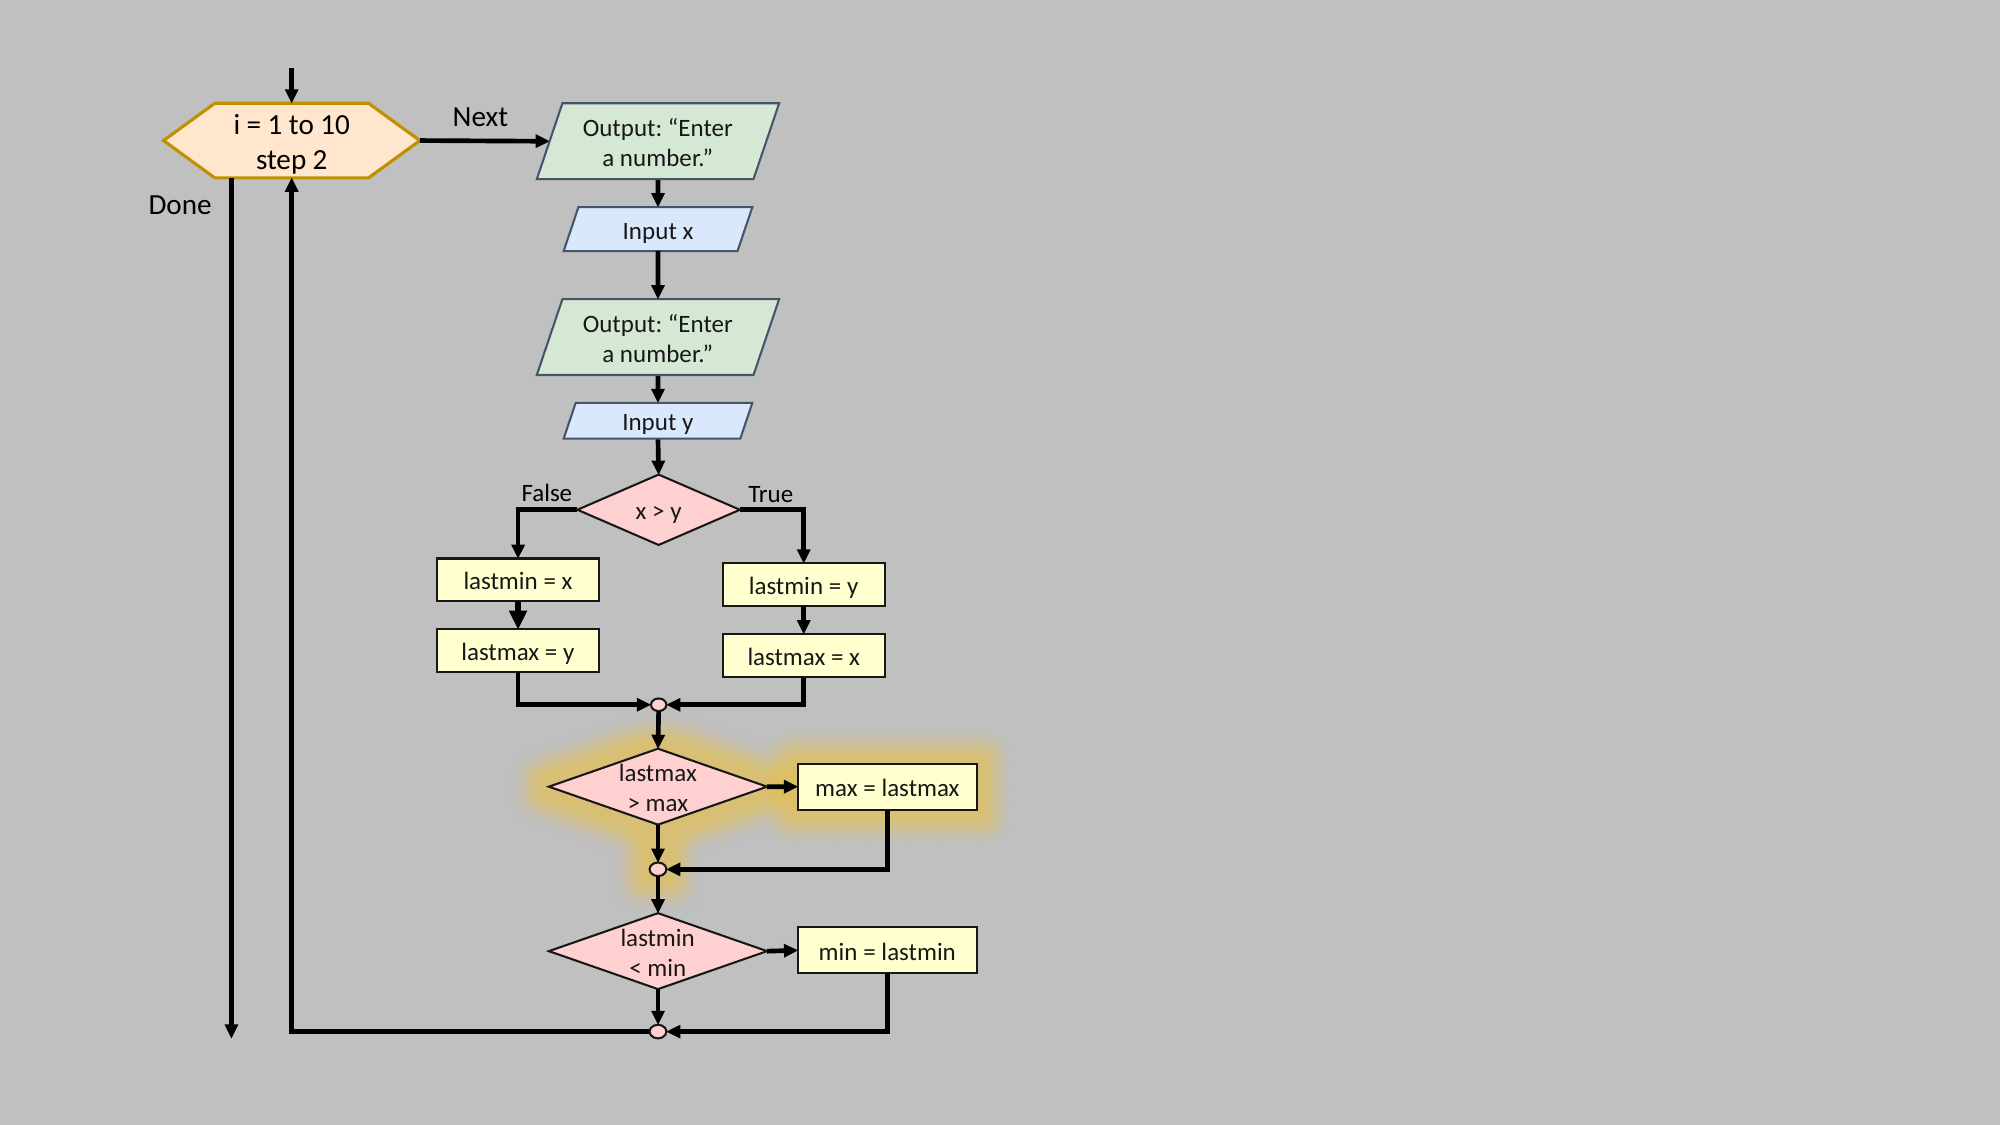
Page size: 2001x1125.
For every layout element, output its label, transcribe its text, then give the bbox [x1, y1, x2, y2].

text_box [648, 1023, 668, 1040]
text_box max = lastmax [807, 763, 978, 810]
text_box Input x [650, 206, 754, 253]
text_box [721, 622, 750, 760]
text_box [747, 891, 807, 1113]
text_box Next [437, 89, 570, 140]
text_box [747, 728, 807, 891]
text_box i = 1 to 10 step 2 [161, 102, 419, 179]
text_box Output: “Enter a number.” [650, 298, 781, 377]
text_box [291, 177, 650, 1032]
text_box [739, 509, 804, 563]
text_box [436, 558, 600, 672]
text_box True [733, 469, 810, 515]
text_box Done [133, 177, 231, 228]
text_box lastmax > max [650, 747, 747, 826]
text_box x > y [650, 473, 733, 547]
text_box [650, 861, 668, 877]
text_box Output: “Enter a number.” [536, 102, 781, 181]
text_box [567, 621, 601, 755]
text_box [722, 563, 885, 677]
text_box min = lastmin [807, 927, 978, 974]
text_box Input y [650, 401, 754, 440]
text_box lastmin < min [650, 912, 747, 990]
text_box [518, 509, 578, 558]
text_box [650, 697, 668, 712]
